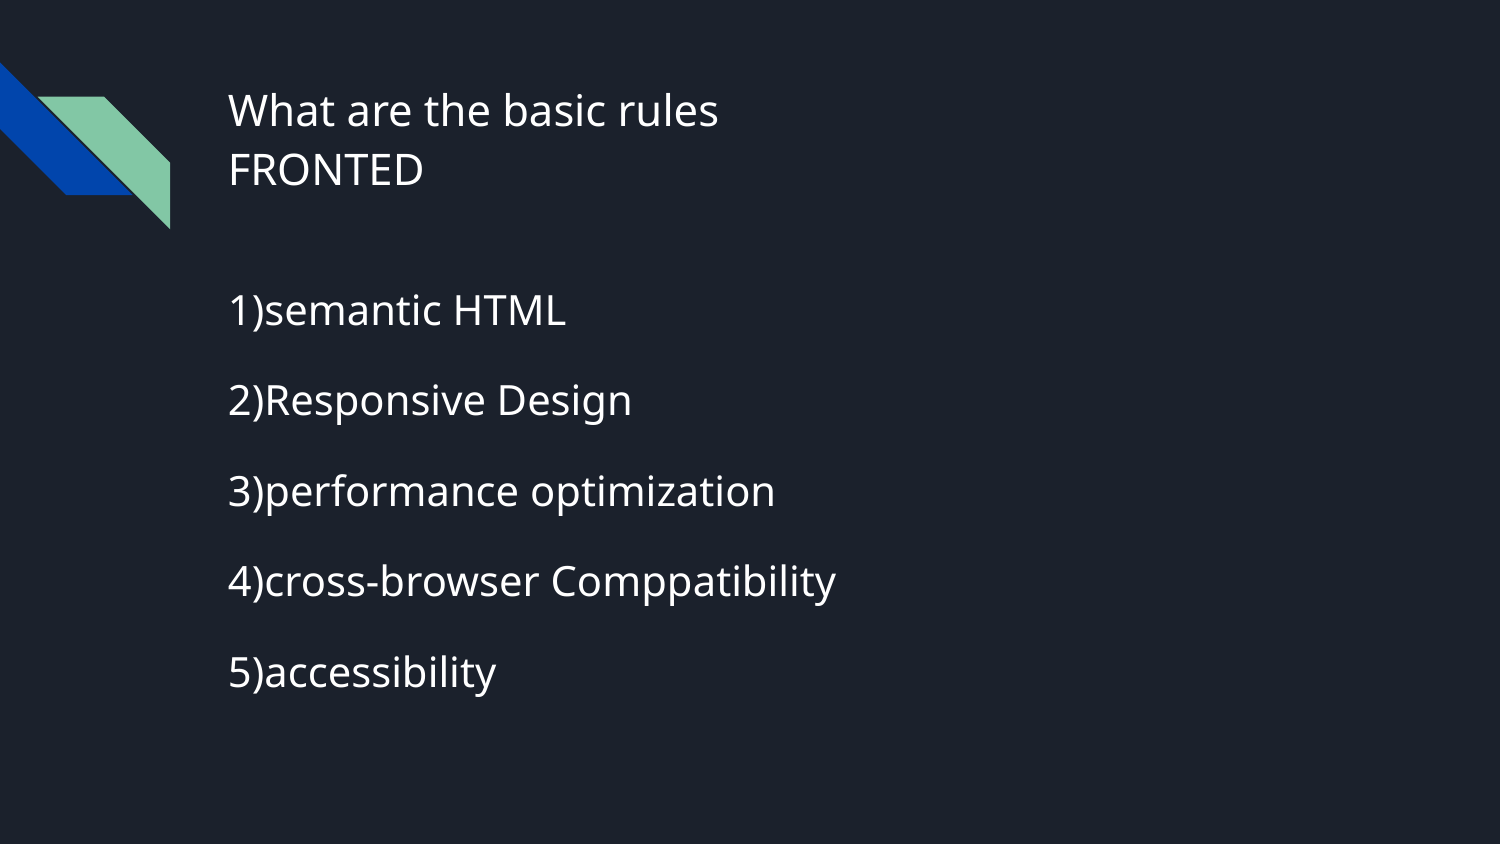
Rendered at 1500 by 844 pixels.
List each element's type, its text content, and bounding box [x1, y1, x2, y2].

title What are the basic rules FRONTED [212, 64, 1368, 215]
list 1)semantic HTML 2)Responsive Design 3)performance optimization 4)cross-browser Comppatibility 5)accessibility [212, 257, 1368, 735]
